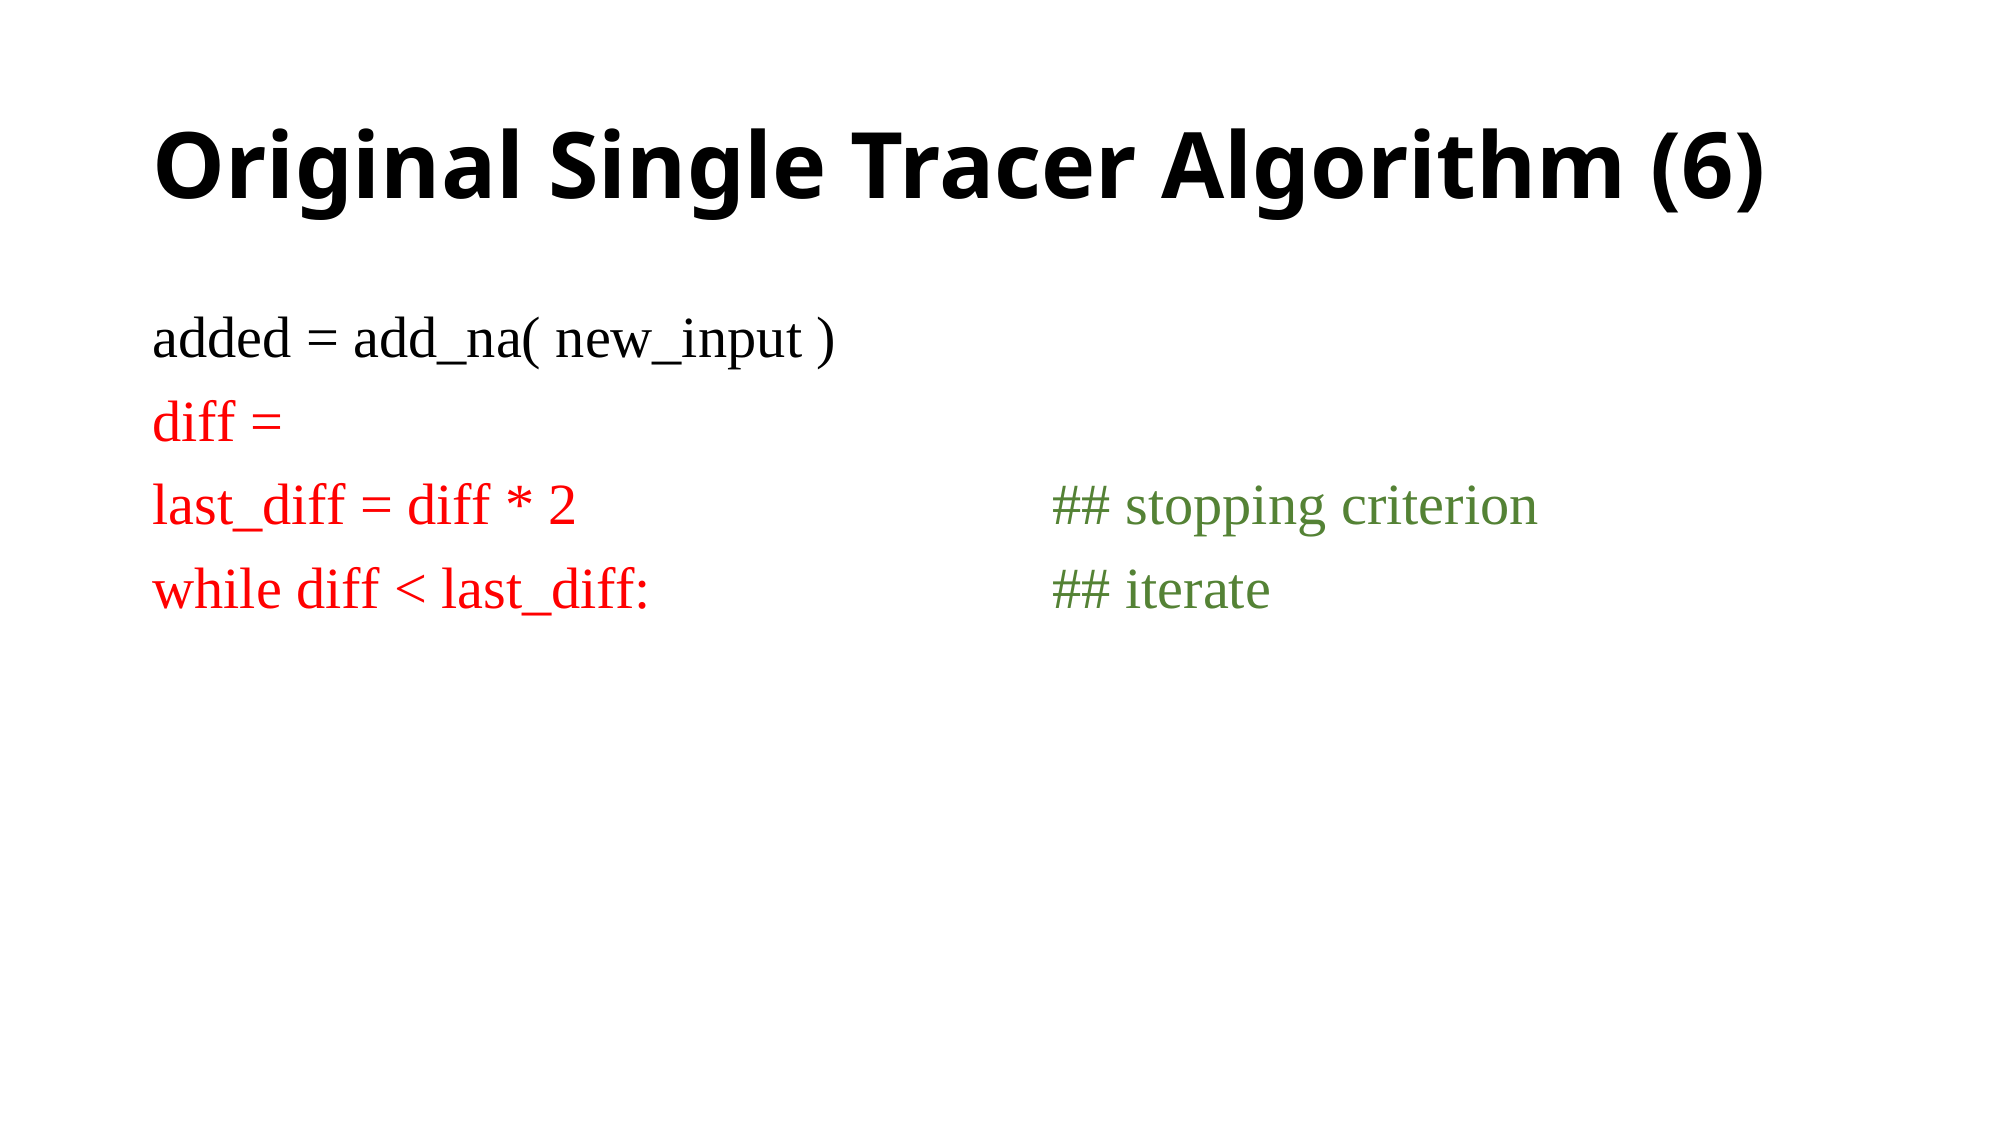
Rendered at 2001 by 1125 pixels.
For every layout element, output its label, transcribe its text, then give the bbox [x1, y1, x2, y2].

title Original Single Tracer Algorithm (6) [137, 59, 1863, 278]
